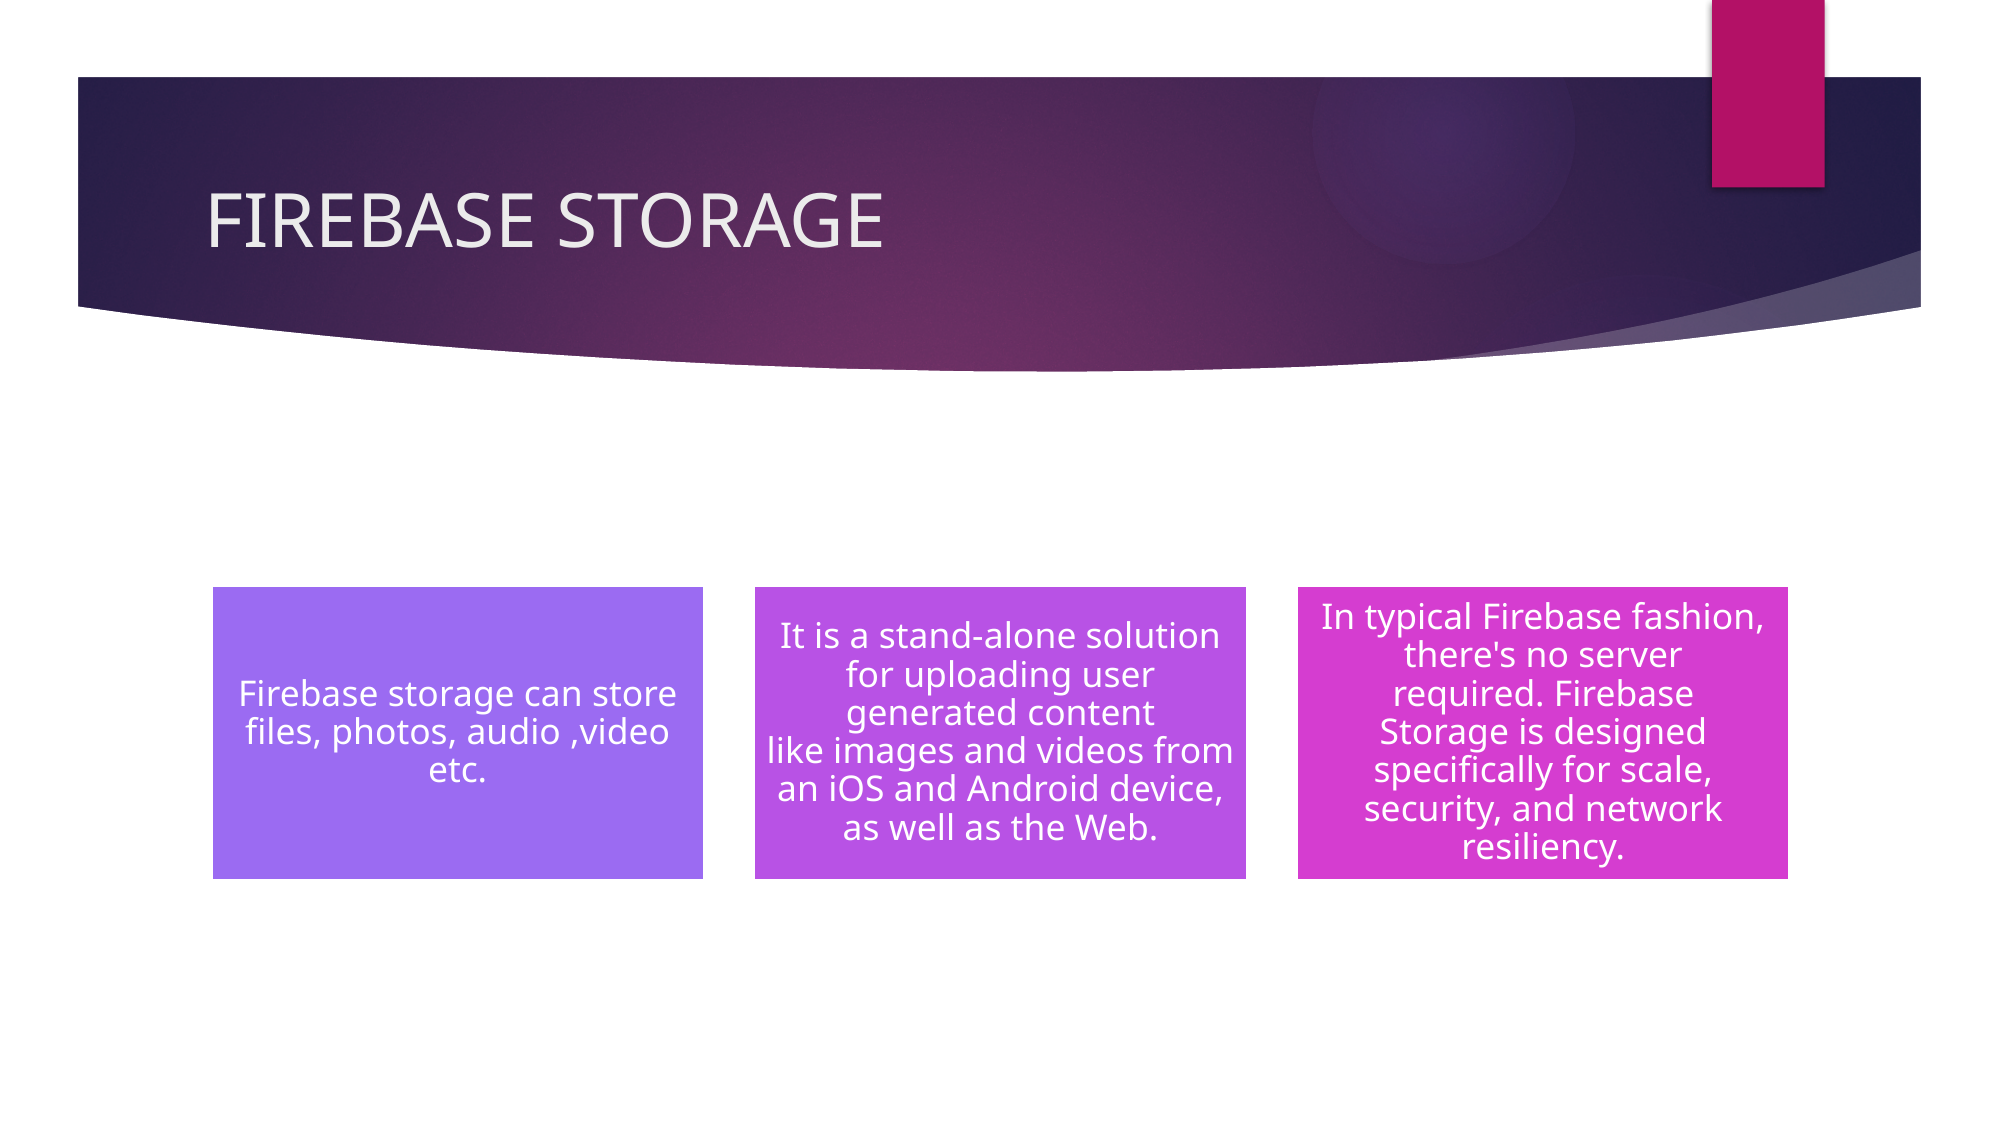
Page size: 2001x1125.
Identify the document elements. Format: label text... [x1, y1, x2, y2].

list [210, 479, 1791, 987]
title FIREBASE STORAGE [189, 159, 1627, 276]
